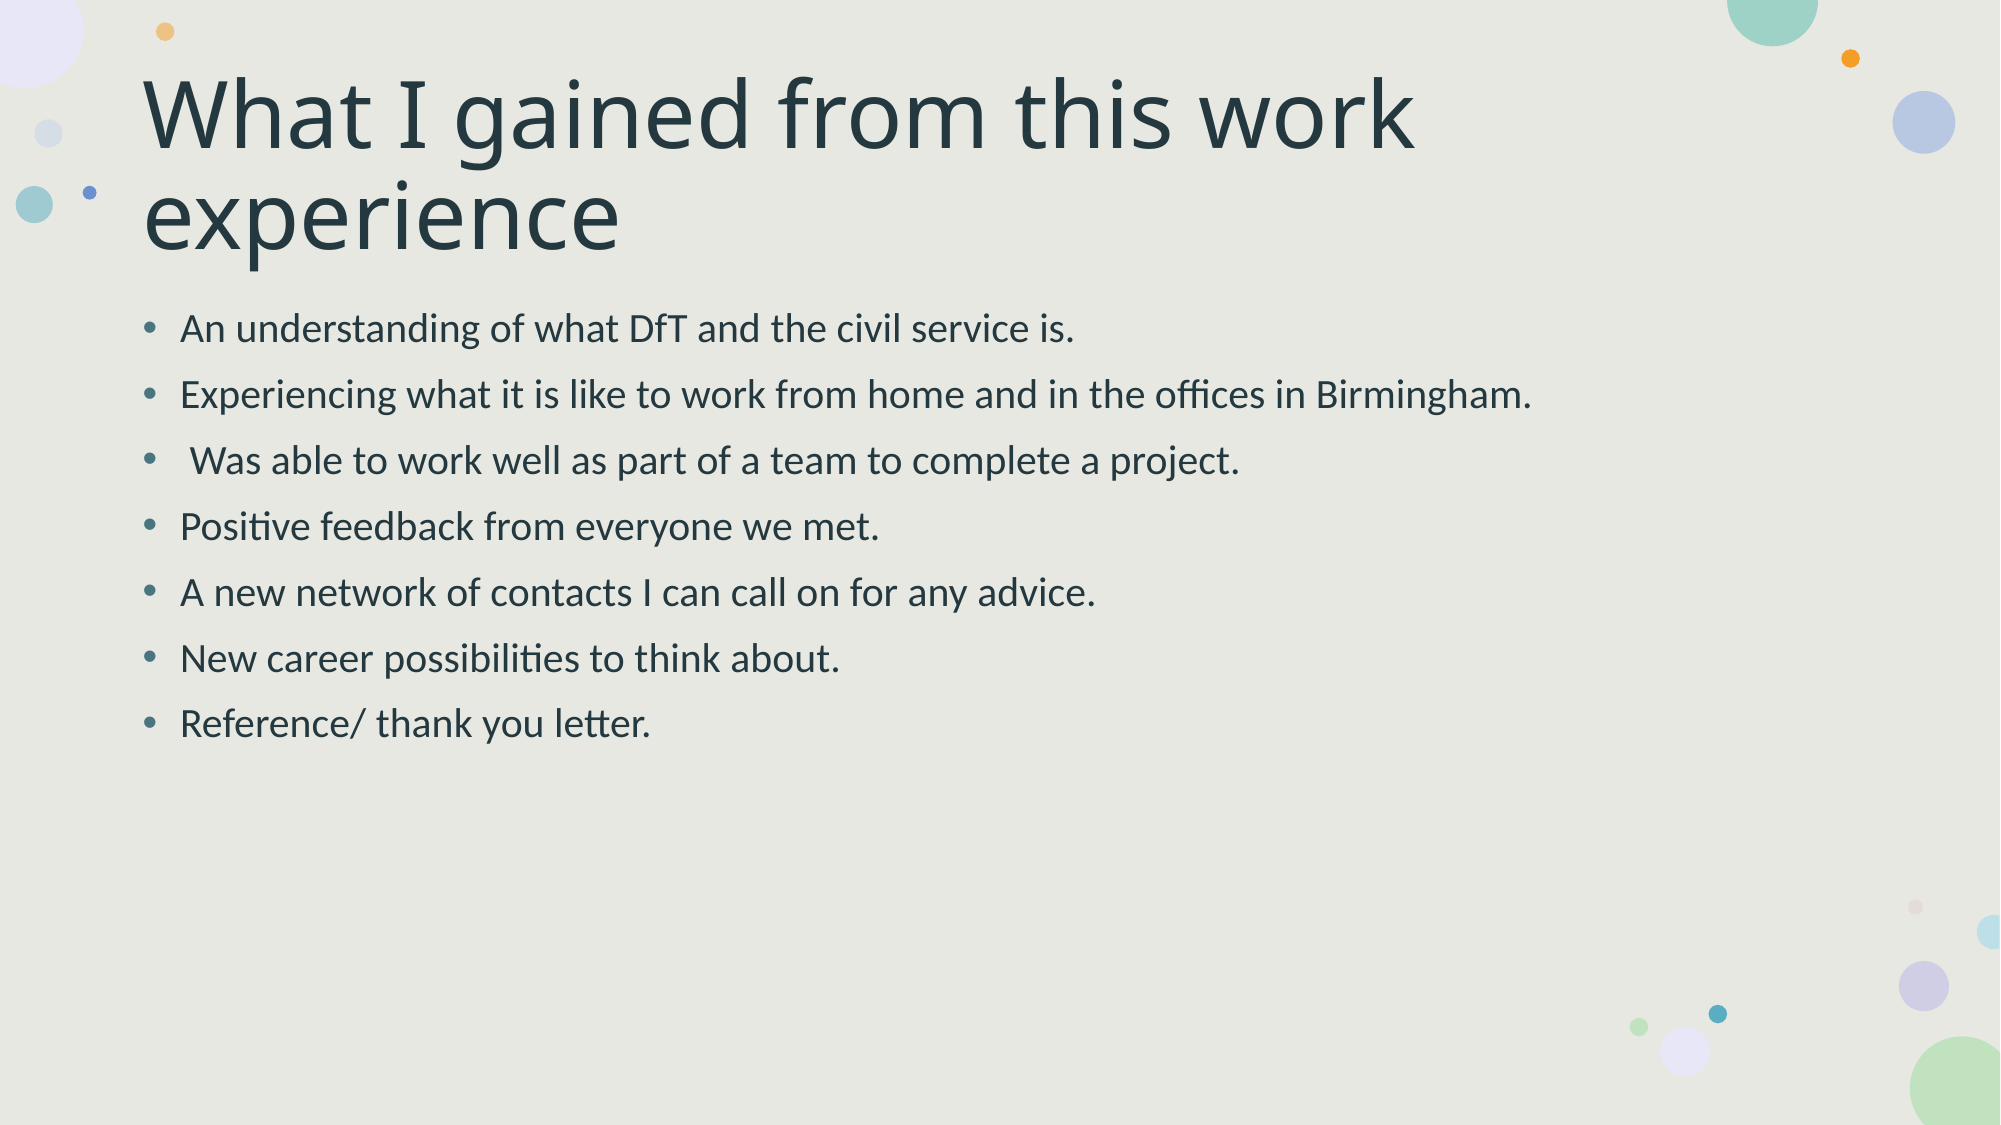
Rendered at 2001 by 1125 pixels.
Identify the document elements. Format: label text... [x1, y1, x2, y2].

title What I gained from this work experience [127, 59, 1877, 278]
list An understanding of what DfT and the civil service is. Experiencing what it is like to work from home and in the offices in Birmingham. Was able to work well as part of a team to complete a project. Positive feedback from everyone we met. A new network of contacts I can call on for any advice. New career possibilities to think about. Reference/ thank you letter. [127, 299, 1877, 1014]
